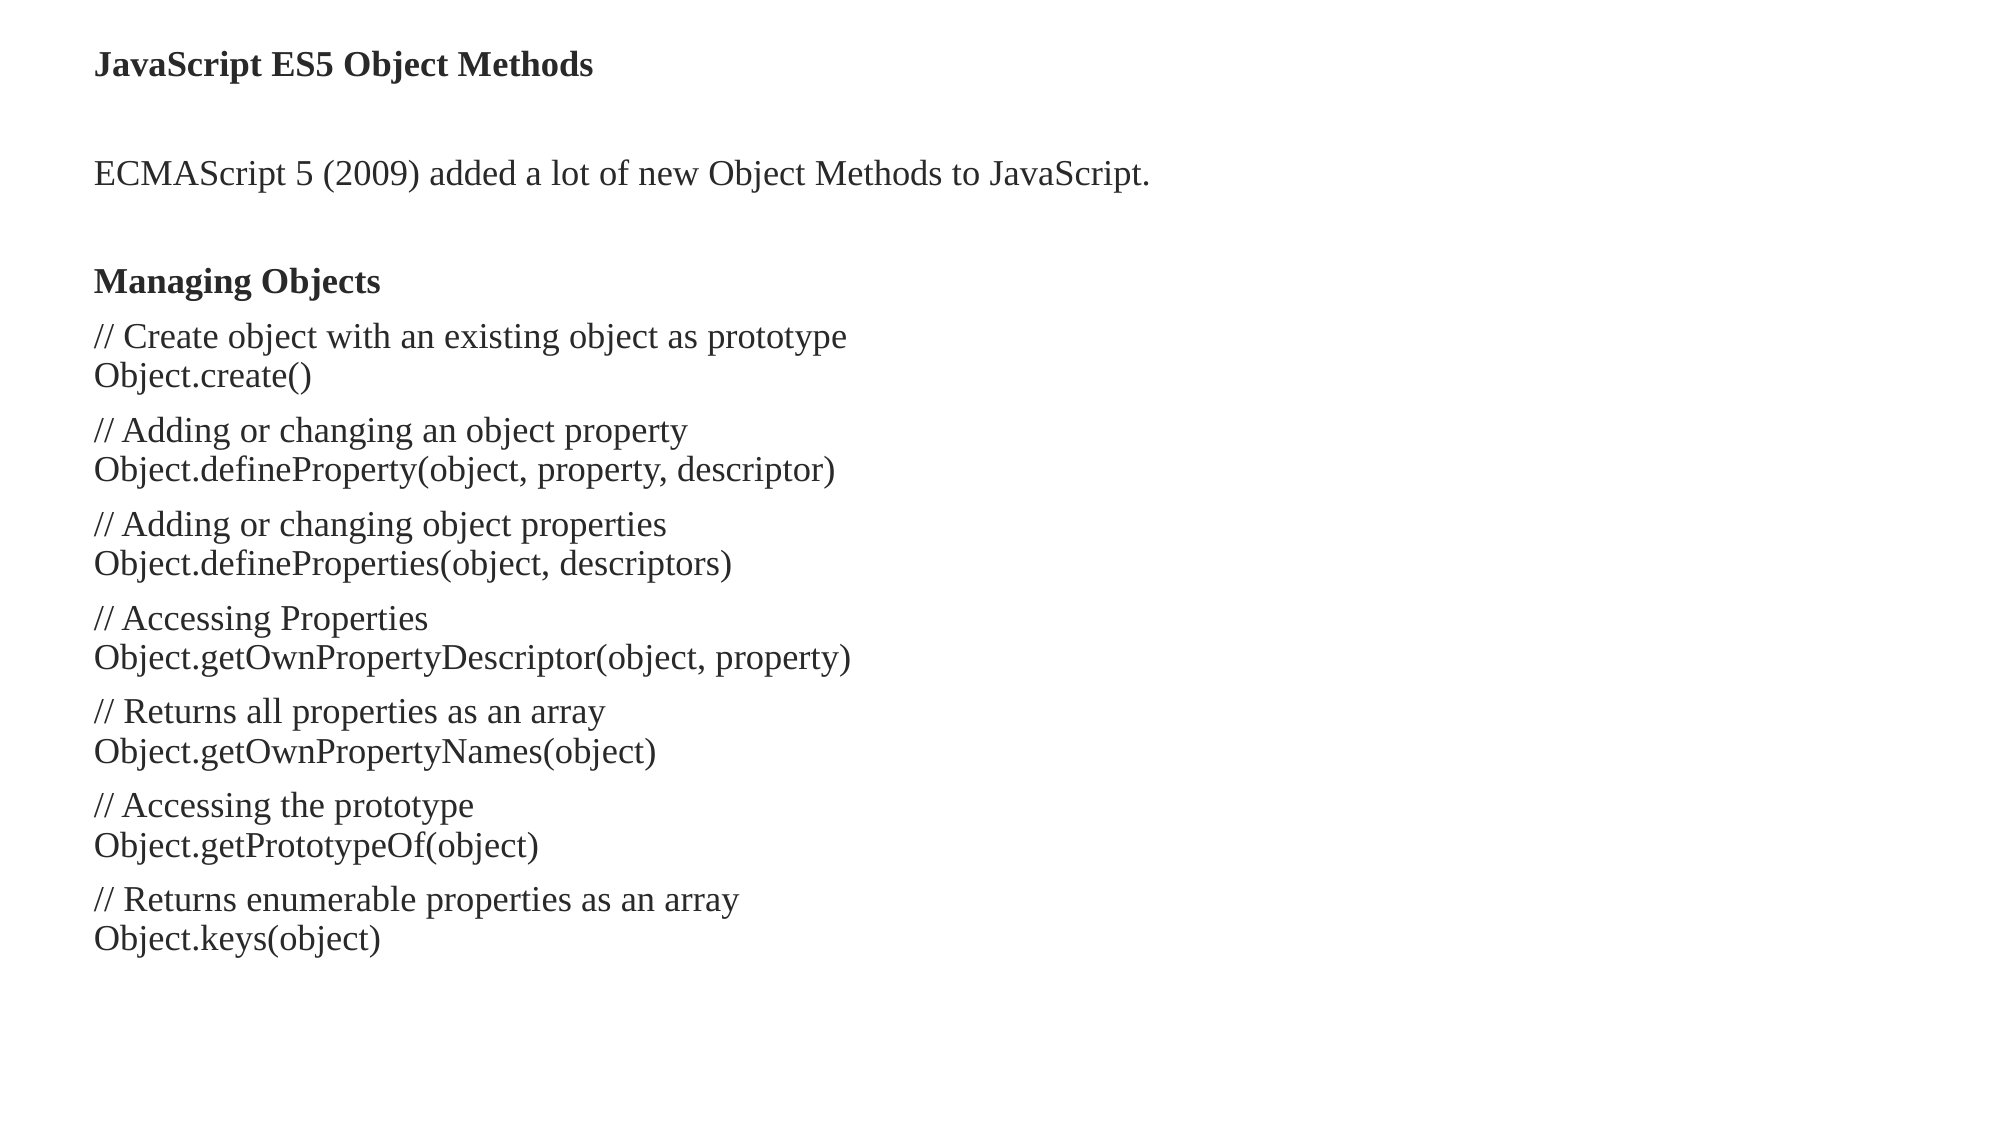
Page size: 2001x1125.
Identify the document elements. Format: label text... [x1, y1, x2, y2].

list JavaScript ES5 Object Methods ECMAScript 5 (2009) added a lot of new Object Methods to JavaScript. Managing Objects // Create object with an existing object as prototype Object.create() // Adding or changing an object property Object.defineProperty(object, property, descriptor) // Adding or changing object properties Object.defineProperties(object, descriptors) // Accessing Properties Object.getOwnPropertyDescriptor(object, property) // Returns all properties as an array Object.getOwnPropertyNames(object) // Accessing the prototype Object.getPrototypeOf(object) // Returns enumerable properties as an array Object.keys(object) [79, 37, 1904, 1083]
